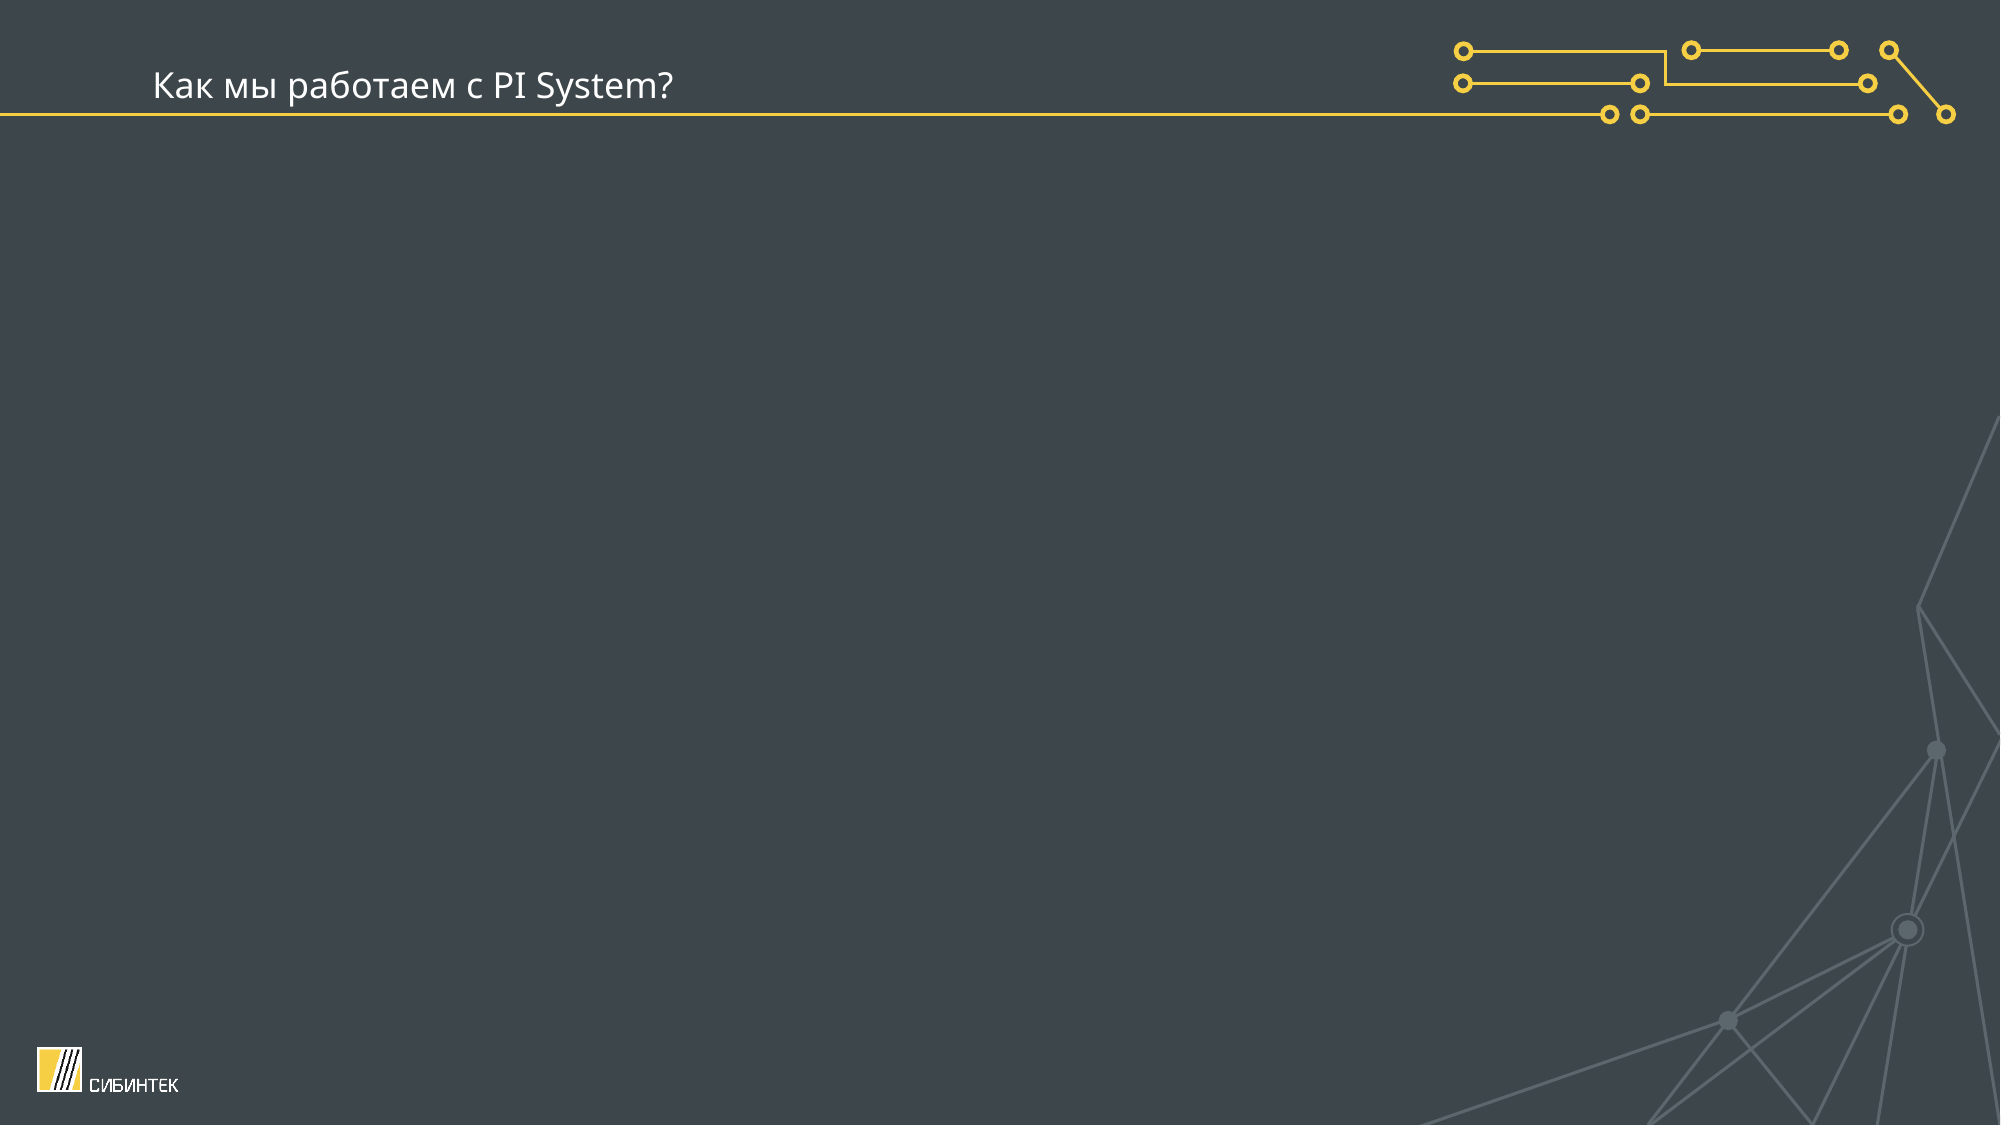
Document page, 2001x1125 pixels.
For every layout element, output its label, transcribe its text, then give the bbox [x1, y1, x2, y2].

title Как мы работаем с PI System? [137, 59, 1863, 114]
picture [37, 1047, 179, 1092]
